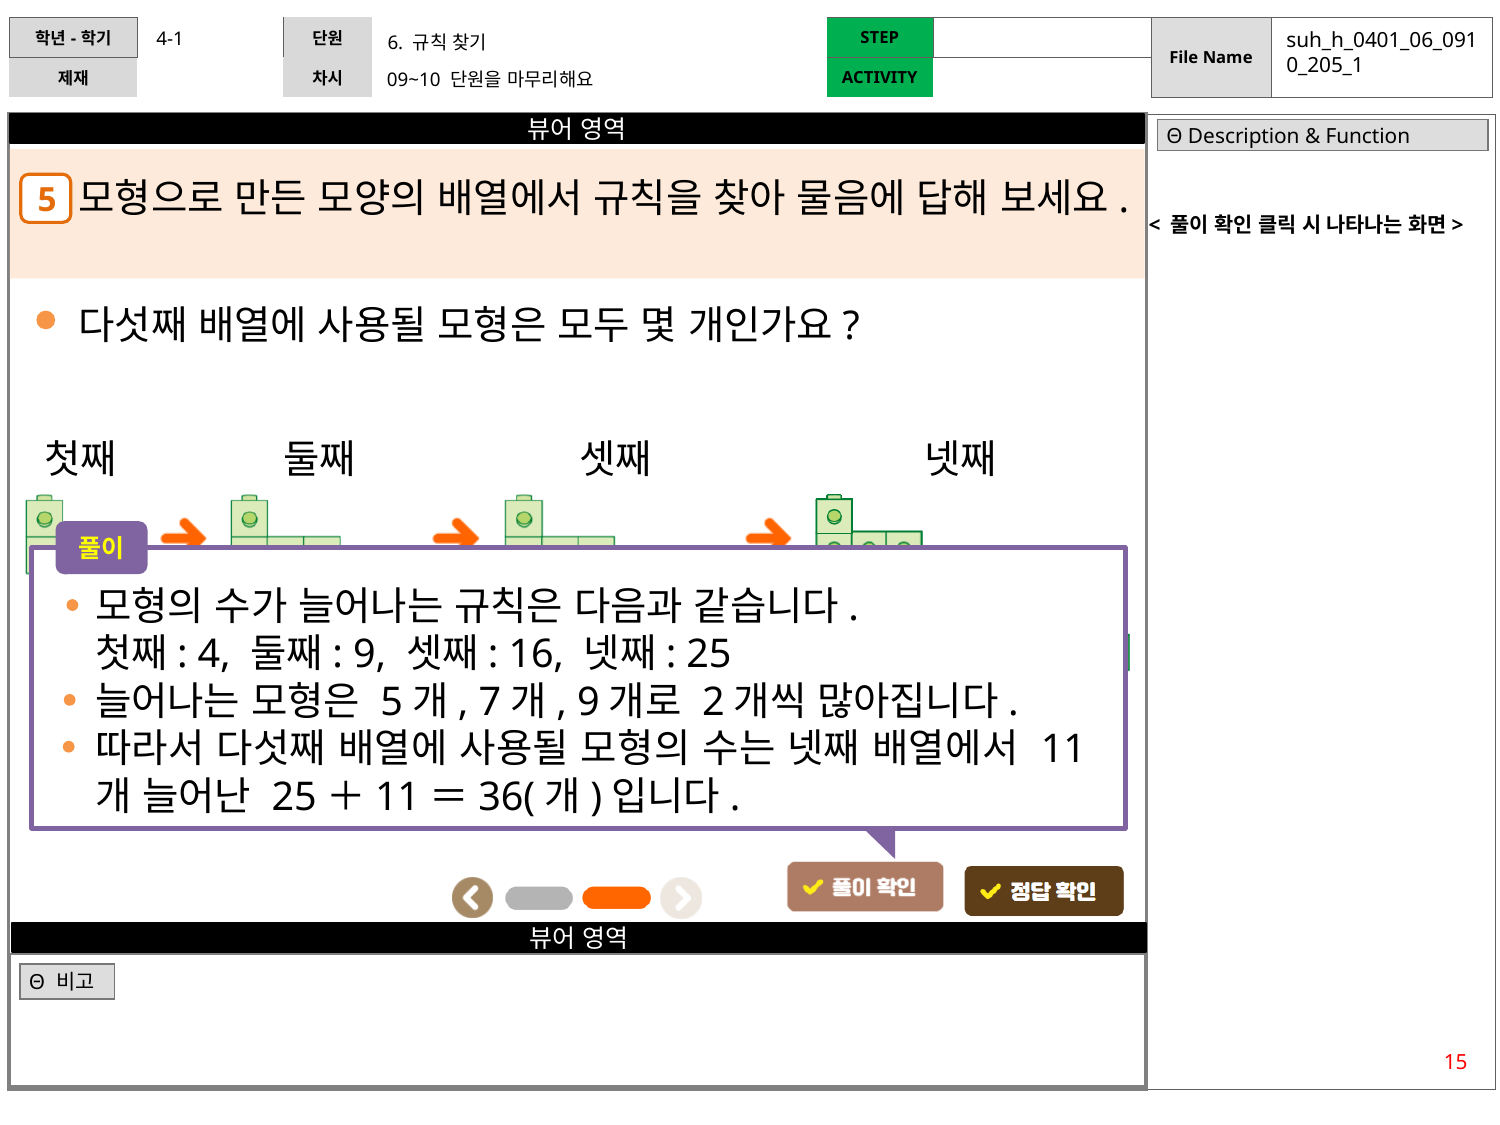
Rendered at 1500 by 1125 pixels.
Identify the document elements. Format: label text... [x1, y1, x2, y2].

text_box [31, 520, 1126, 860]
text_box 모형으로 만든 모양의 배열에서 규칙을 찾아 물음에 답해 보세요. [63, 165, 1150, 228]
text_box 4-1 [141, 18, 284, 55]
text_box [34, 308, 58, 332]
table_header Θ Description & Function [1158, 120, 1487, 150]
text_box 09~10 단원을 마무리해요 [372, 60, 821, 96]
text_box 6. 규칙 찾기 [372, 23, 828, 48]
text_box < 풀이 확인 클릭 시 나타나는 화면> [1133, 173, 1500, 307]
picture [784, 860, 944, 913]
text_box [8, 147, 1147, 280]
picture [963, 863, 1126, 918]
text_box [450, 875, 704, 920]
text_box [17, 426, 1134, 675]
text_box 다섯째 배열에 사용될 모형은 모두 몇 개인가요? [63, 292, 1150, 355]
text_box suh_h_0401_06_0910_205_1 [1271, 18, 1500, 84]
text_box 5 [18, 172, 73, 225]
